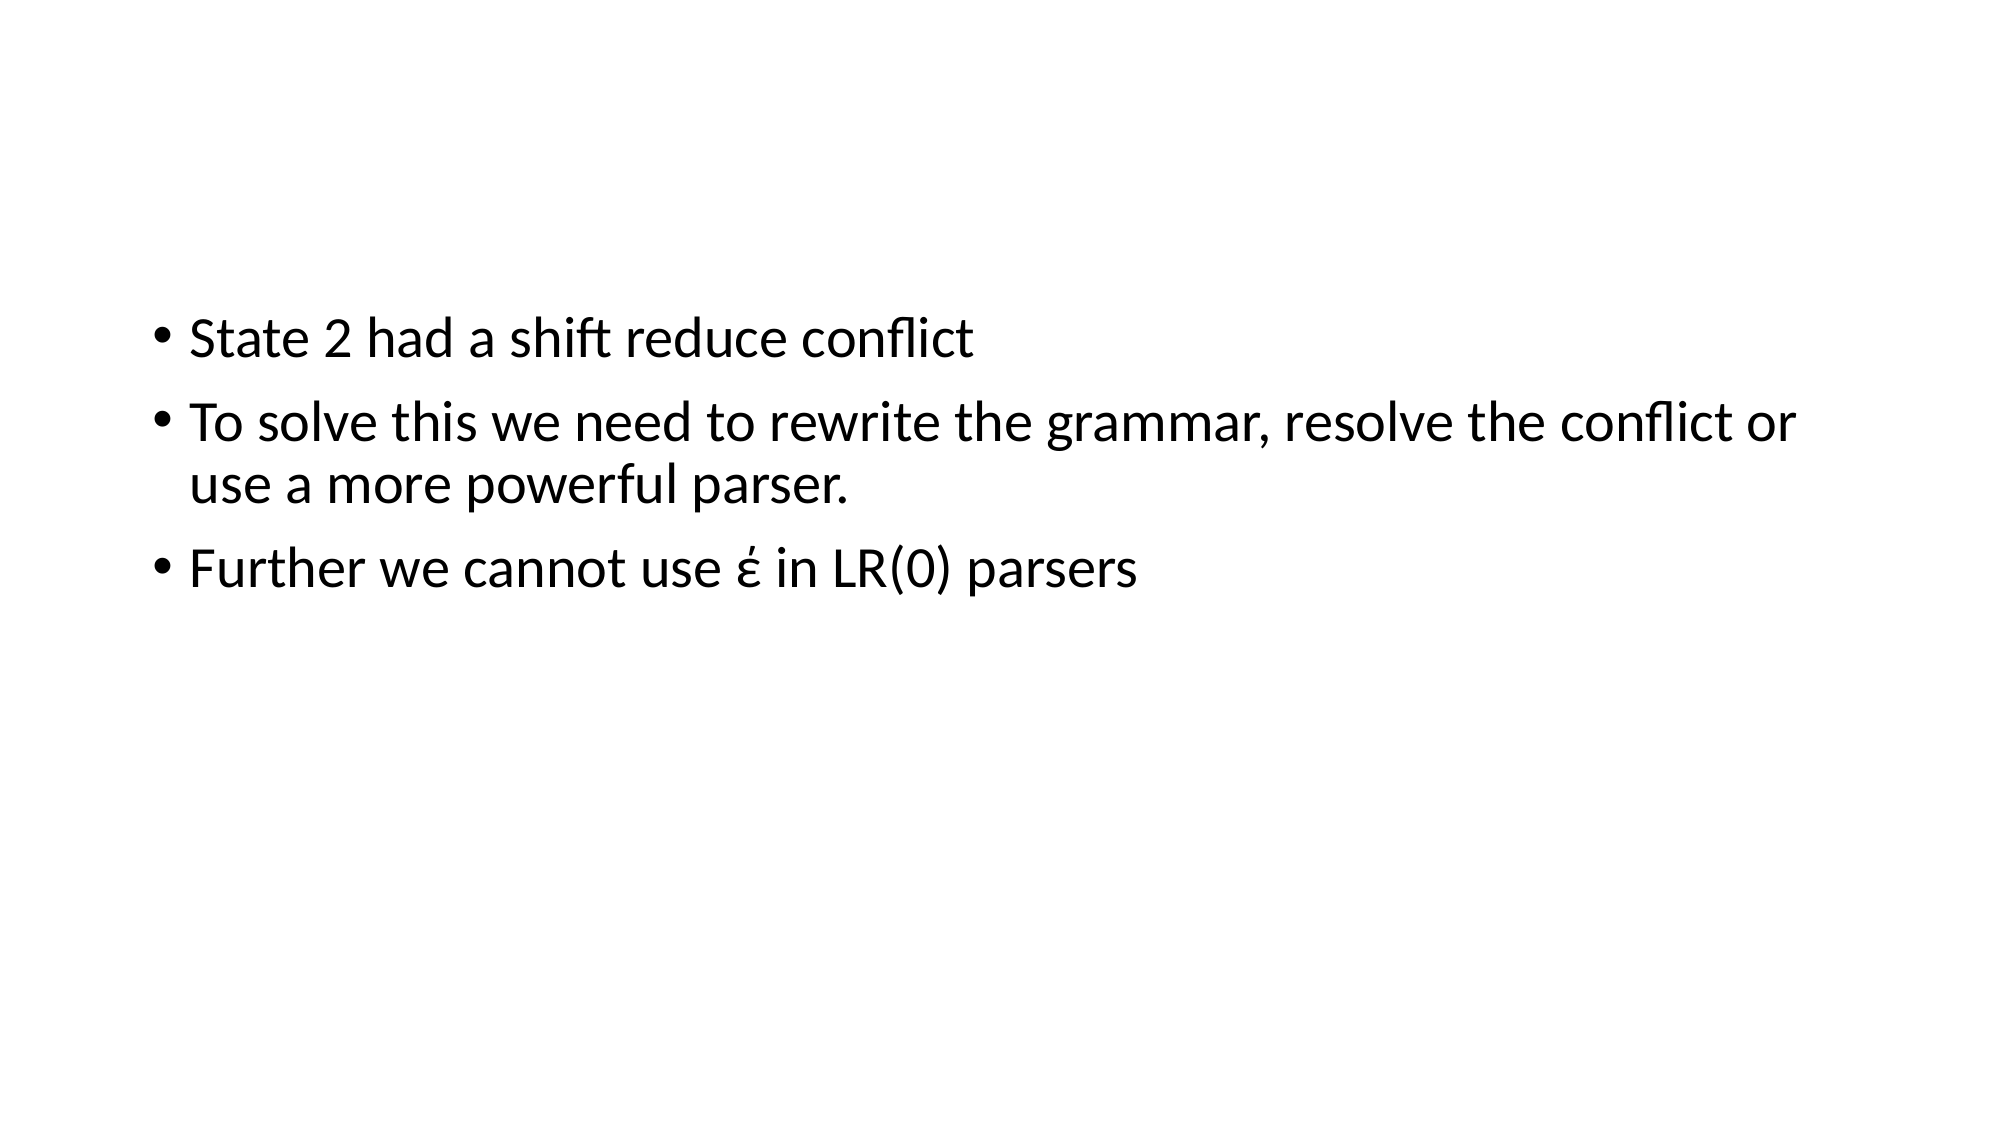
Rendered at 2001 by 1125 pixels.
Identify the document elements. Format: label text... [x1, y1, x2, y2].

list State 2 had a shift reduce conflict To solve this we need to rewrite the grammar, resolve the conflict or use a more powerful parser. Further we cannot use έ in LR(0) parsers [137, 299, 1863, 1014]
